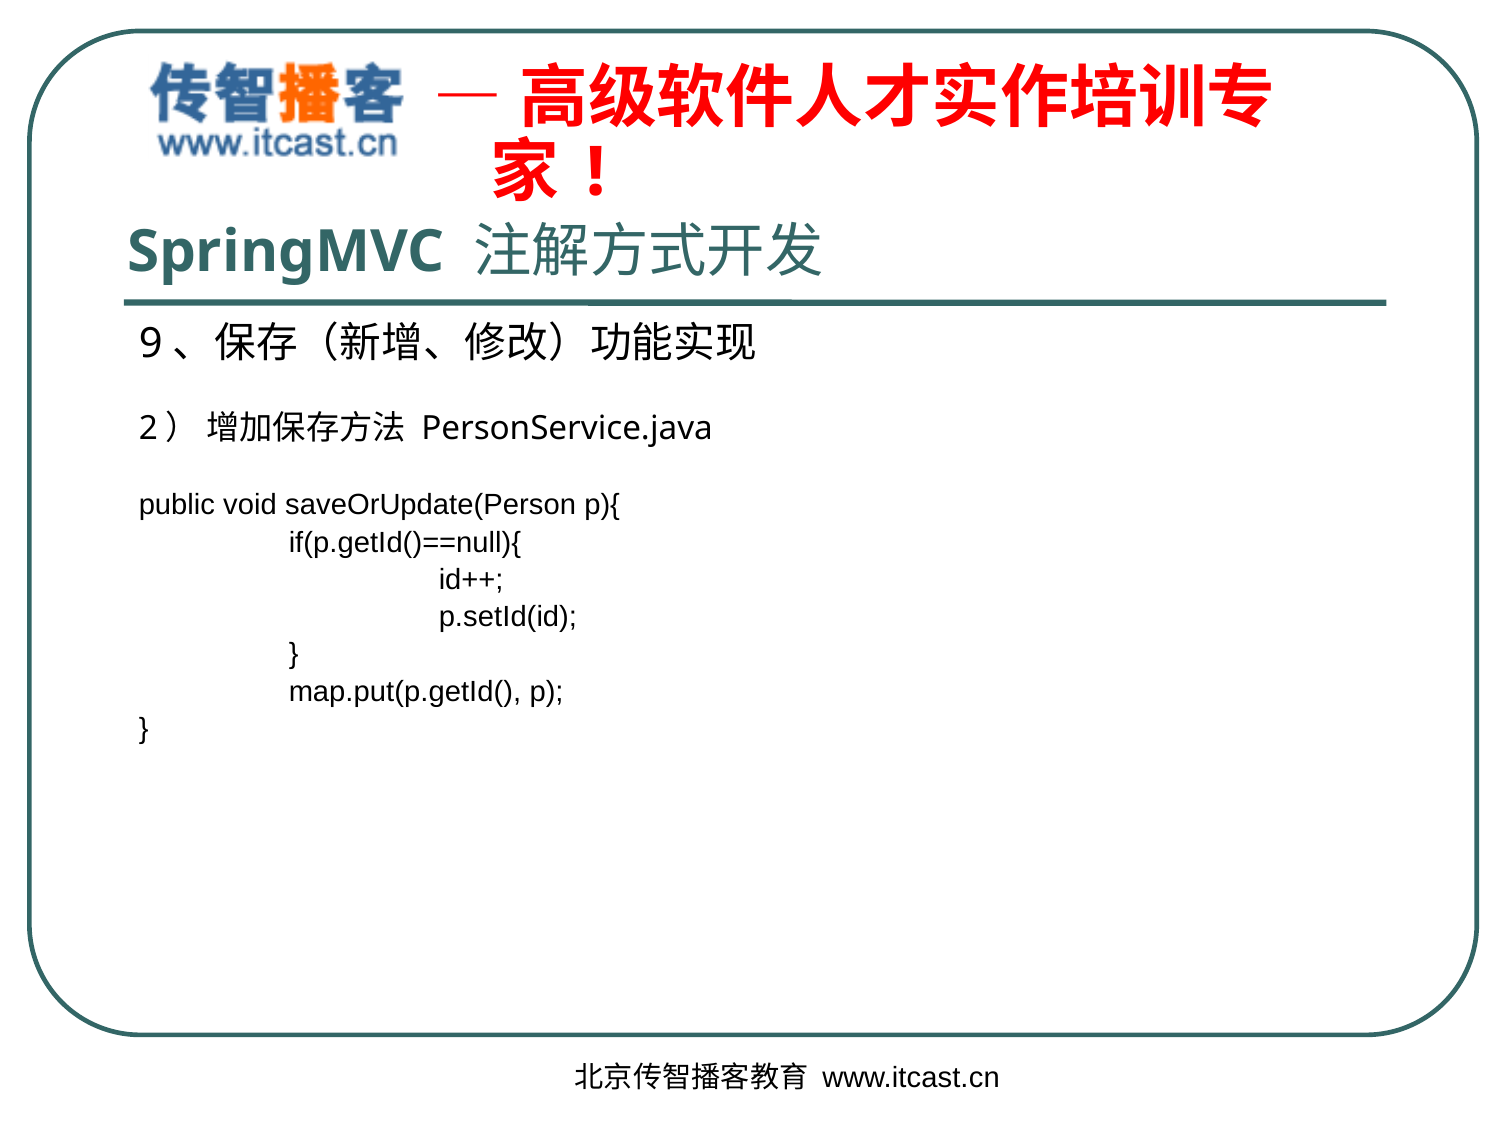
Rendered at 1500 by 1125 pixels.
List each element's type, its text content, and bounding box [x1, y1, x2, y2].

title SpringMVC 注解方式开发 [112, 54, 1375, 291]
footer 北京传智播客教育 www.itcast.cn [549, 1050, 1025, 1125]
text_box 9、保存（新增、修改）功能实现 2） 增加保存方法 PersonService.java public void saveOrUpdate(Person p){ if(p.getId()==null){ id++; p.setId(id); } map.put(p.getId(), p); } [123, 314, 1500, 753]
